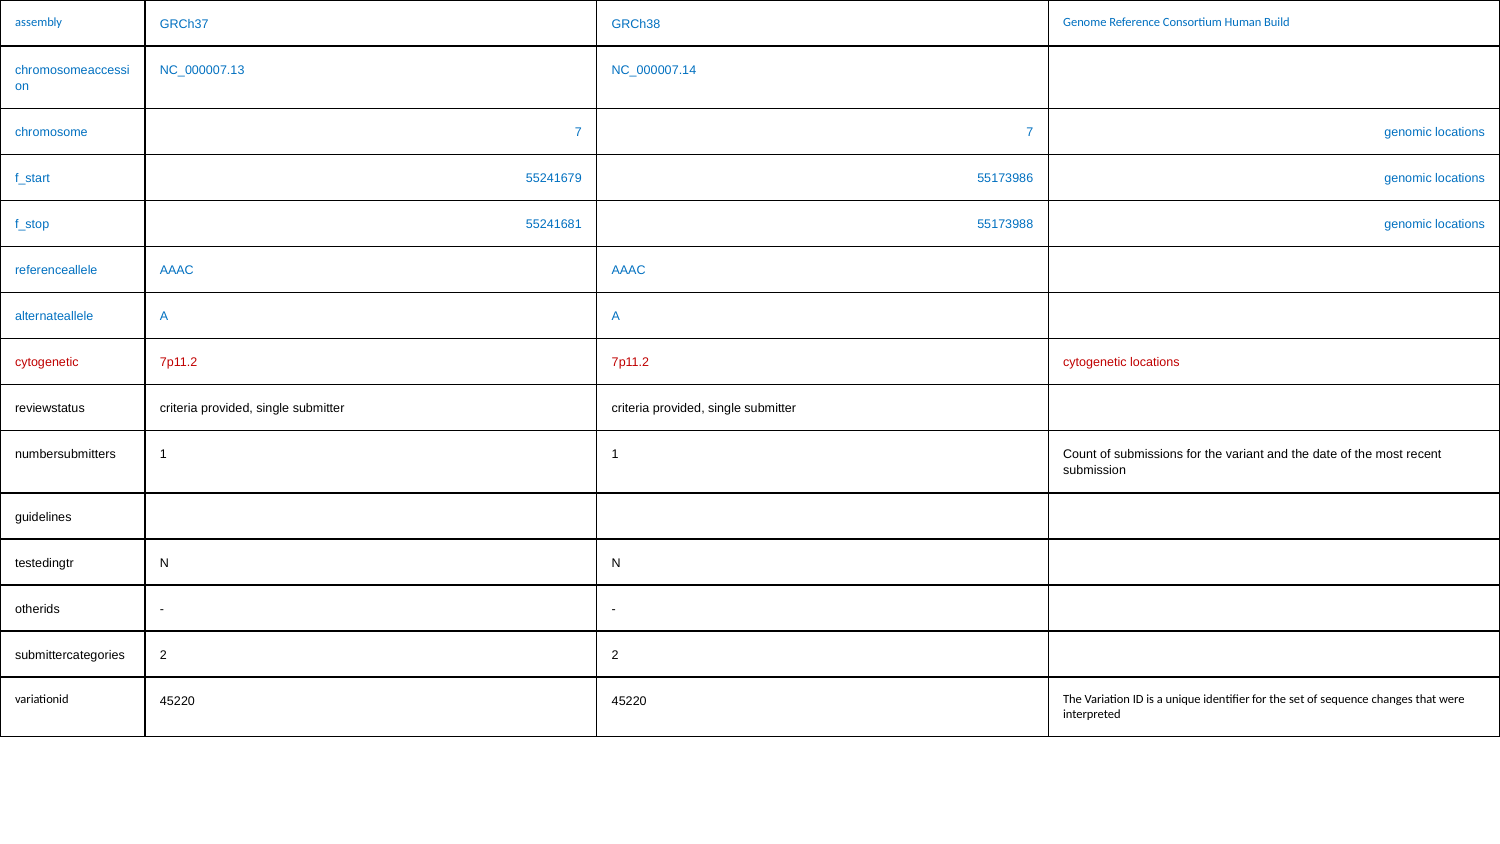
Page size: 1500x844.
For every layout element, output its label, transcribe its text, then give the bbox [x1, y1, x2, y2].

table_cell reviewstatus [1, 385, 144, 430]
table_cell AAAC [597, 247, 1048, 292]
table_cell The Variation ID is a unique identifier for the set of sequence changes that were interpreted [1049, 678, 1499, 736]
table_cell 7 [146, 109, 596, 154]
table_cell otherids [1, 586, 144, 630]
table_cell - [146, 586, 596, 630]
table_cell NC_000007.14 [597, 47, 1048, 108]
table_cell [1049, 47, 1499, 108]
table_cell - [597, 586, 1048, 630]
table_cell 2 [146, 632, 596, 676]
table_cell [597, 494, 1048, 538]
table_cell chromosome [1, 109, 144, 154]
table_cell [1049, 586, 1499, 630]
table_cell 55173986 [597, 155, 1048, 200]
table_cell Count of submissions for the variant and the date of the most recent submission [1049, 431, 1499, 492]
table_cell [146, 494, 596, 538]
table_cell N [597, 540, 1048, 584]
table_cell AAAC [146, 247, 596, 292]
table_cell [1049, 247, 1499, 292]
table_cell referenceallele [1, 247, 144, 292]
table_cell 7p11.2 [597, 339, 1048, 384]
table_cell testedingtr [1, 540, 144, 584]
table_cell [1049, 540, 1499, 584]
table_header Genome Reference Consortium Human Build [1049, 1, 1499, 45]
table_cell NC_000007.13 [146, 47, 596, 108]
table_cell 55241679 [146, 155, 596, 200]
table_cell 55173988 [597, 201, 1048, 246]
table_cell 55241681 [146, 201, 596, 246]
table_cell 1 [146, 431, 596, 492]
table_cell f_stop [1, 201, 144, 246]
table_cell genomic locations [1049, 109, 1499, 154]
table_cell guidelines [1, 494, 144, 538]
table_cell 7 [597, 109, 1048, 154]
table_cell cytogenetic locations [1049, 339, 1499, 384]
table_cell f_start [1, 155, 144, 200]
table_cell N [146, 540, 596, 584]
table_header GRCh37 [146, 1, 596, 45]
table_cell [1049, 632, 1499, 676]
table_cell A [146, 293, 596, 338]
table_header GRCh38 [597, 1, 1048, 45]
table_cell chromosomeaccession [1, 47, 144, 108]
table_cell [1049, 293, 1499, 338]
table_cell A [597, 293, 1048, 338]
table_cell 1 [597, 431, 1048, 492]
table_cell 2 [597, 632, 1048, 676]
table_cell alternateallele [1, 293, 144, 338]
table_cell submittercategories [1, 632, 144, 676]
table_cell genomic locations [1049, 155, 1499, 200]
table_cell genomic locations [1049, 201, 1499, 246]
table_cell 45220 [597, 678, 1048, 736]
table_cell [1049, 494, 1499, 538]
table_header assembly [1, 1, 144, 45]
table_cell 7p11.2 [146, 339, 596, 384]
table_cell [1049, 385, 1499, 430]
table_cell variationid [1, 678, 144, 736]
table_cell numbersubmitters [1, 431, 144, 492]
table_cell criteria provided, single submitter [597, 385, 1048, 430]
table_cell 45220 [146, 678, 596, 736]
table_cell cytogenetic [1, 339, 144, 384]
table_cell criteria provided, single submitter [146, 385, 596, 430]
